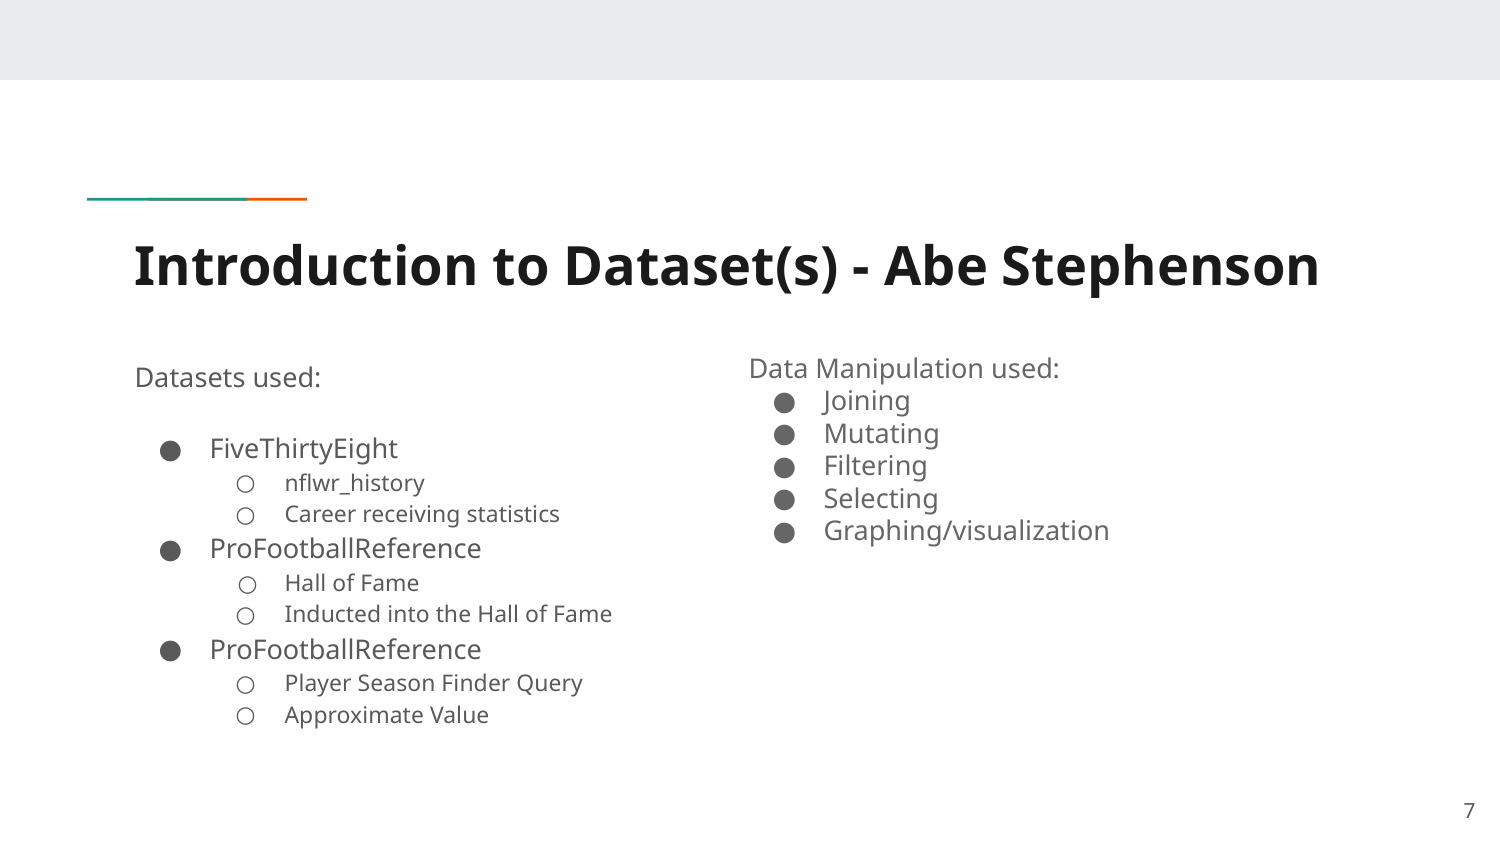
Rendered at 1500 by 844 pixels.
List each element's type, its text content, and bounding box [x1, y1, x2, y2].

list Datasets used: FiveThirtyEight nflwr_history Career receiving statistics ProFootballReference Hall of Fame Inducted into the Hall of Fame ProFootballReference Player Season Finder Query Approximate Value [119, 341, 734, 806]
slide_number ‹#› [1400, 779, 1491, 844]
text_box Data Manipulation used: Joining Mutating Filtering Selecting Graphing/visualization [733, 336, 1423, 765]
title Introduction to Dataset(s) - Abe Stephenson [119, 216, 1381, 305]
